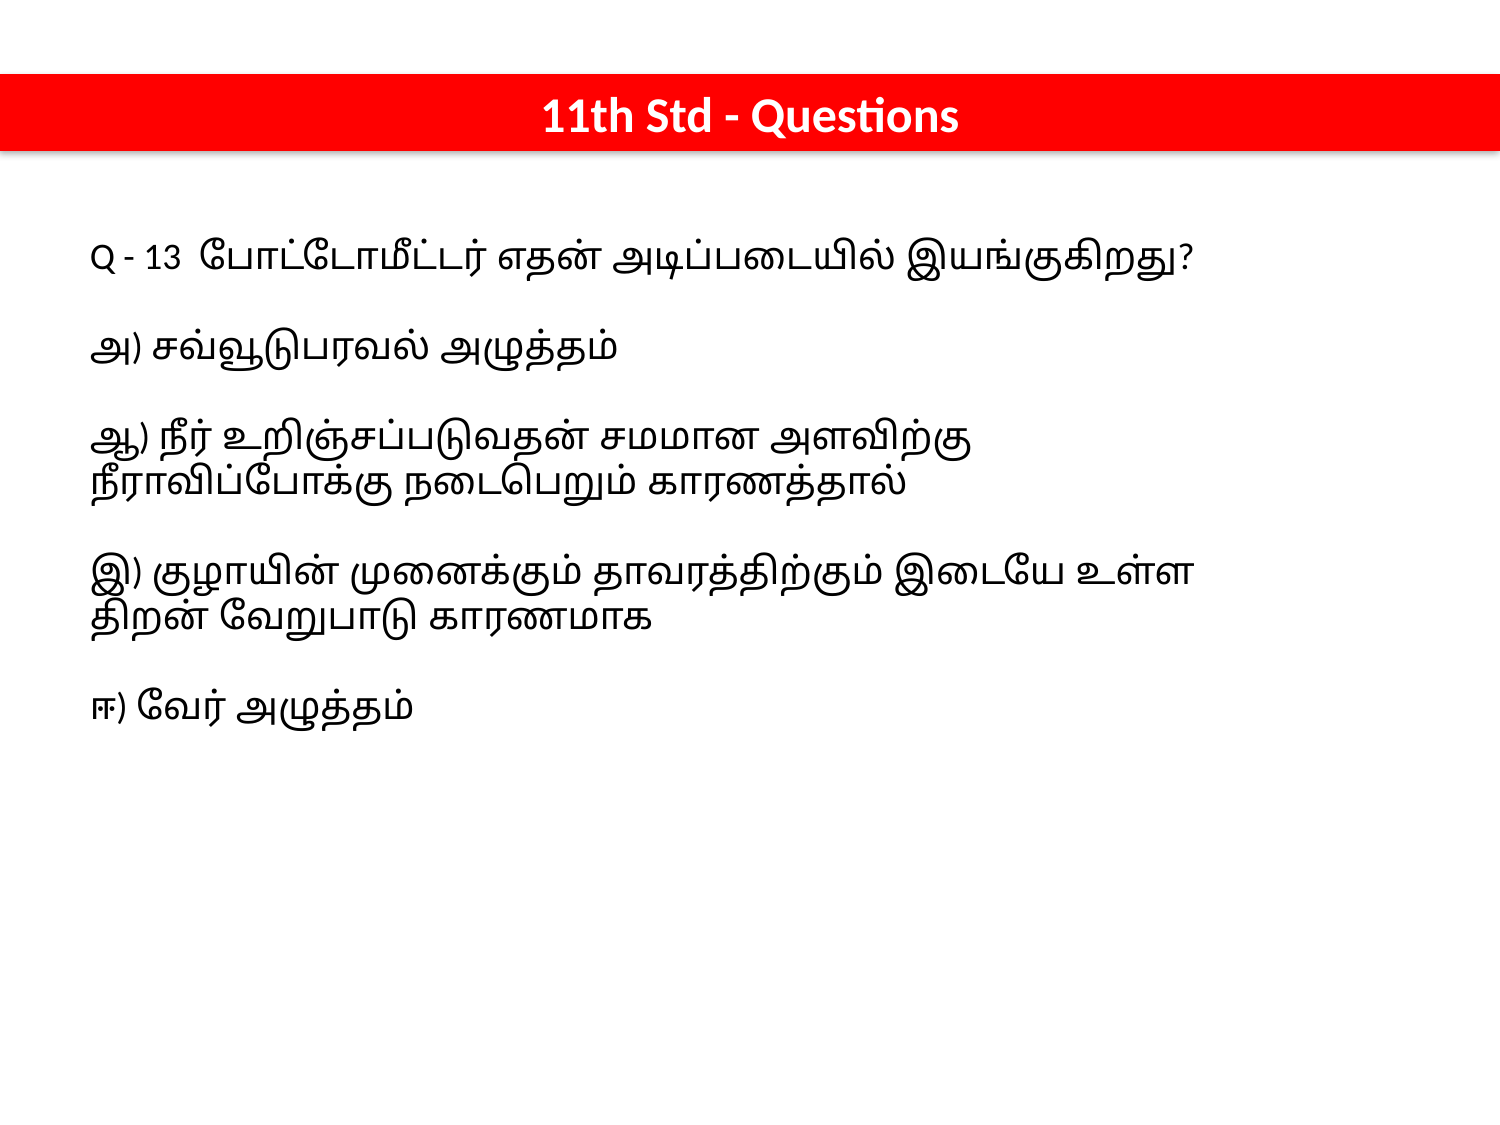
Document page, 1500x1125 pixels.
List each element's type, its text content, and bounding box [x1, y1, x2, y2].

text_box 11th Std - Questions [0, 74, 1500, 151]
text_box Q - 13 போட்டோமீட்டர் எதன் அடிப்படையில் இயங்குகிறது? அ) சவ்வூடுபரவல் அழுத்தம் ஆ) நீர் உறிஞ்சப்படுவதன் சமமான அளவிற்கு நீராவிப்போக்கு நடைபெறும் காரணத்தால் இ) குழாயின் முனைக்கும் தாவரத்திற்கும் இடையே உள்ள திறன் வேறுபாடு காரணமாக ஈ) வேர் அழுத்தம் [74, 224, 1275, 735]
